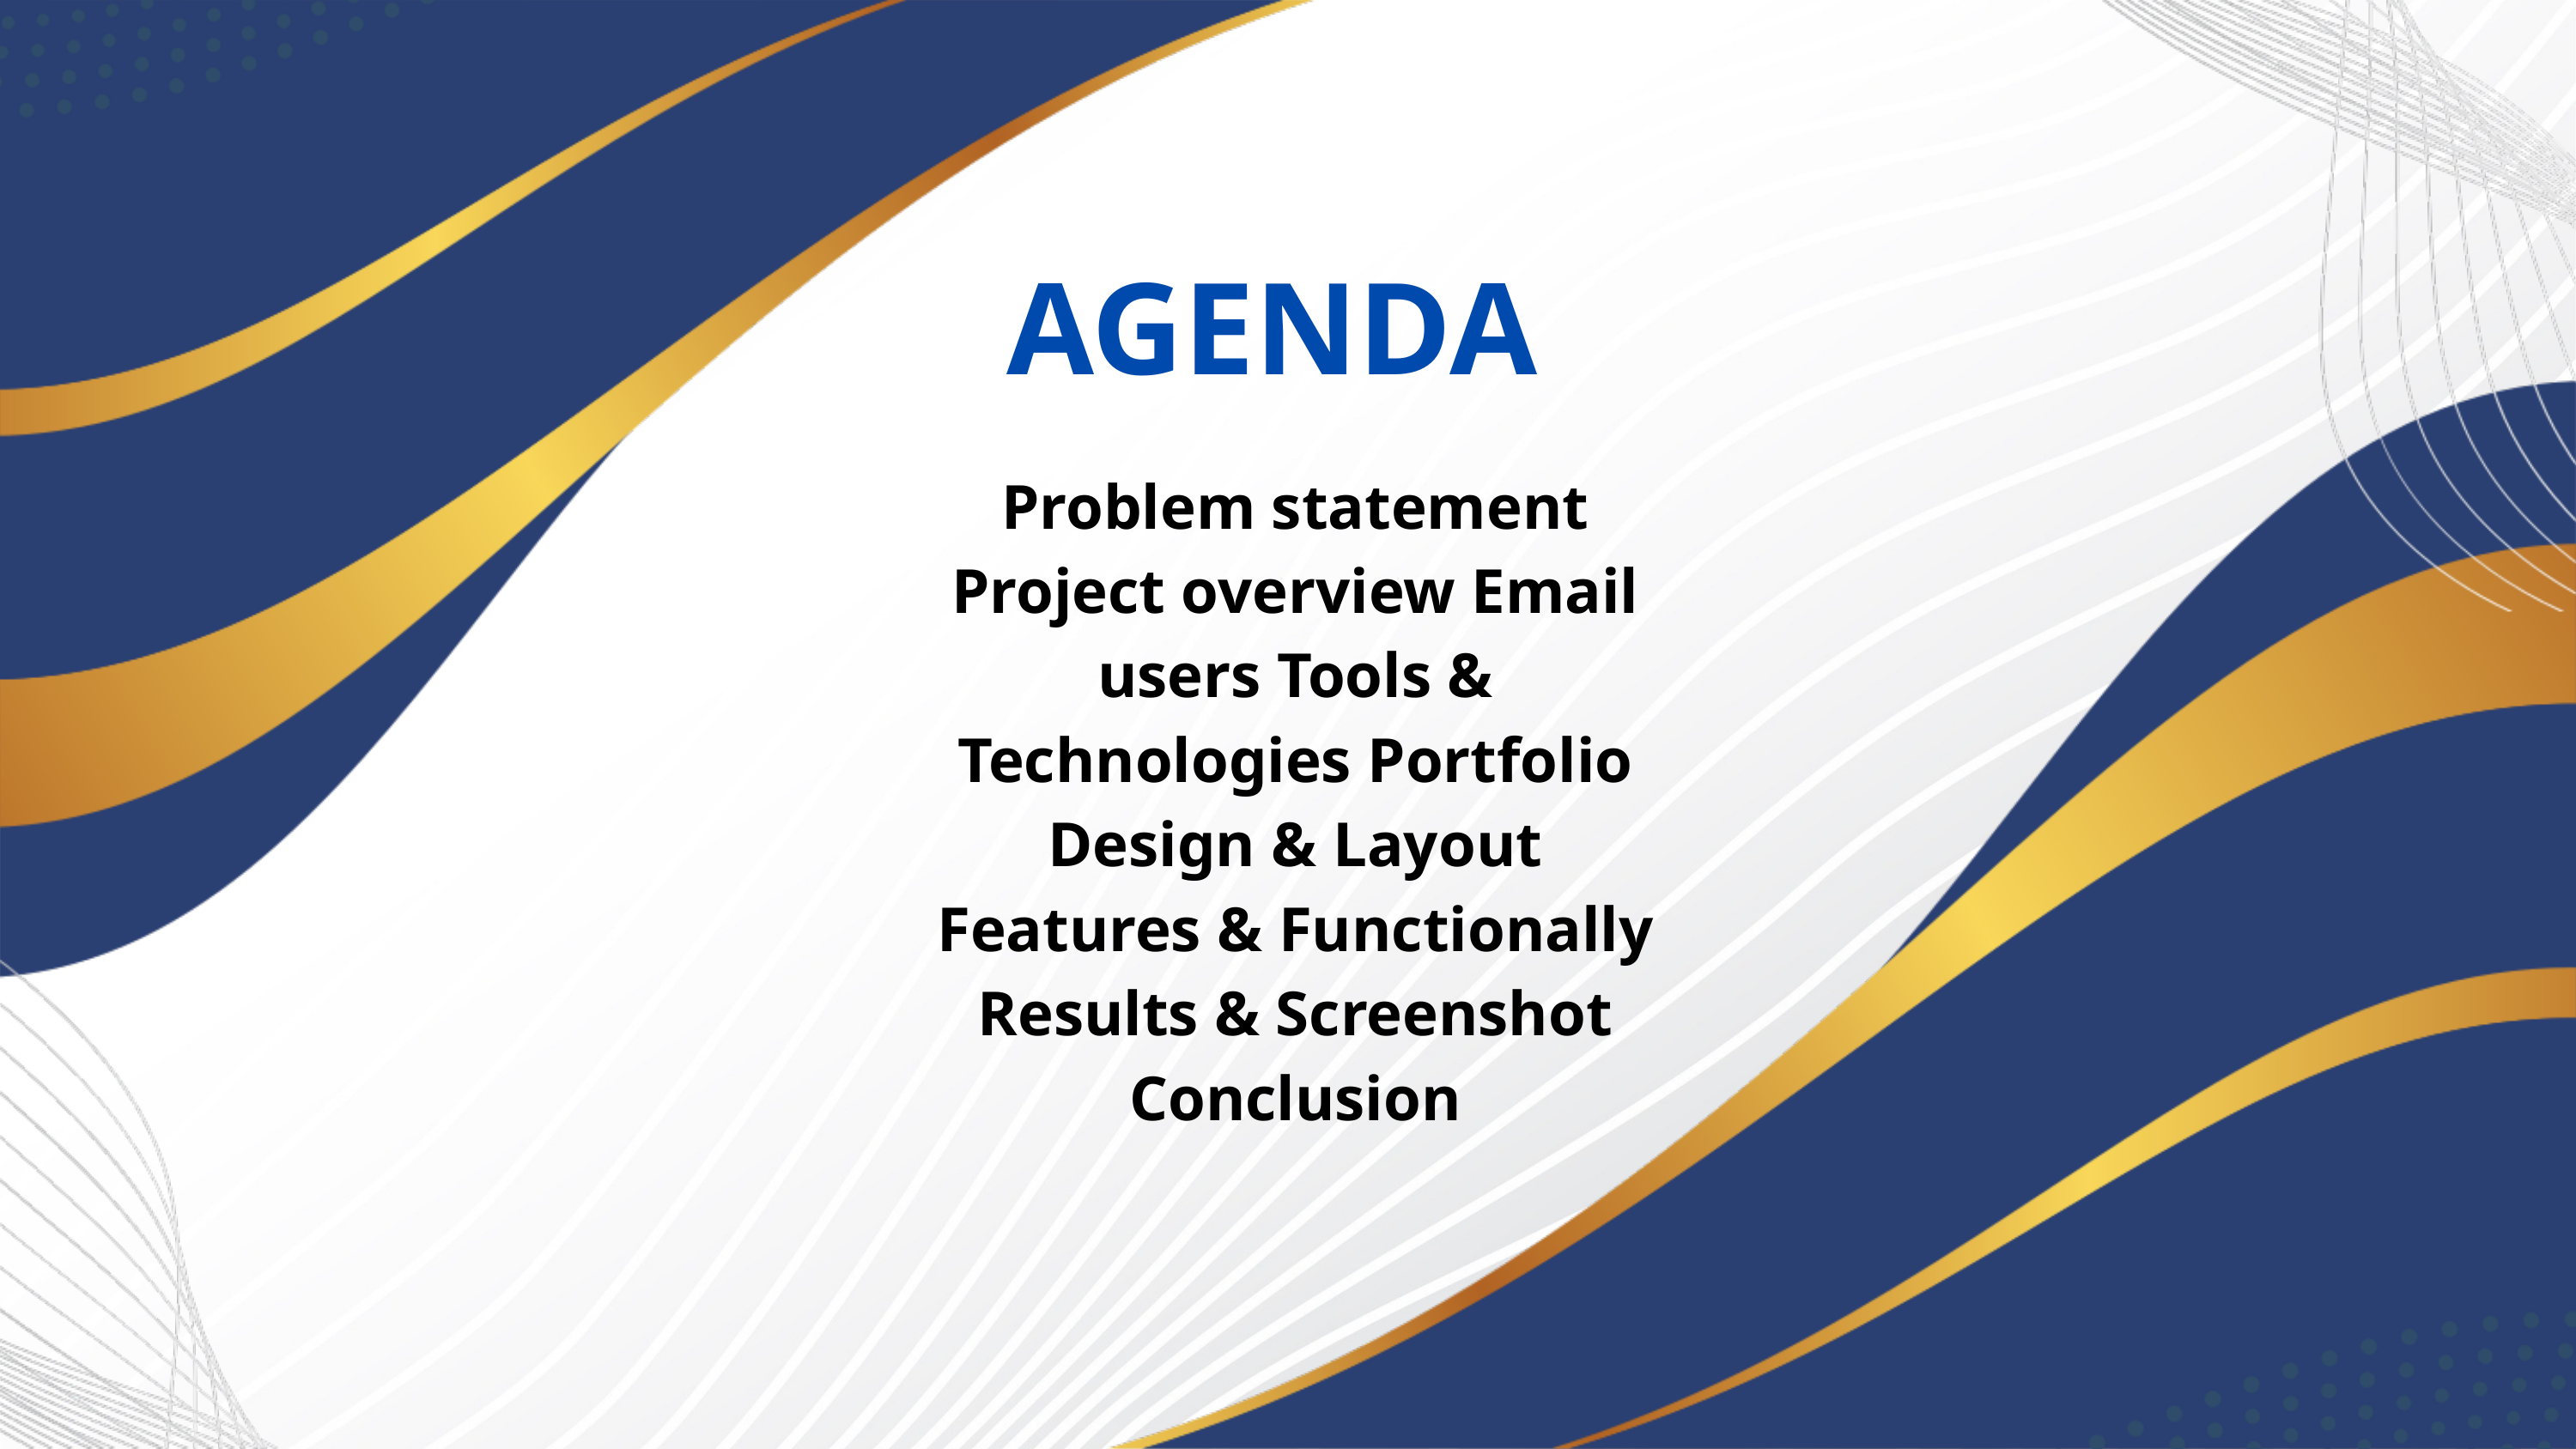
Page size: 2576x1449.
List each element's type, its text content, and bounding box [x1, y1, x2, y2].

text_box Problem statement Project overview Email users Tools & Technologies Portfolio Design & Layout Features & Functionally Results & Screenshot Conclusion [915, 456, 1675, 1133]
text_box [0, 0, 2576, 1449]
text_box AGENDA [1006, 221, 1581, 400]
